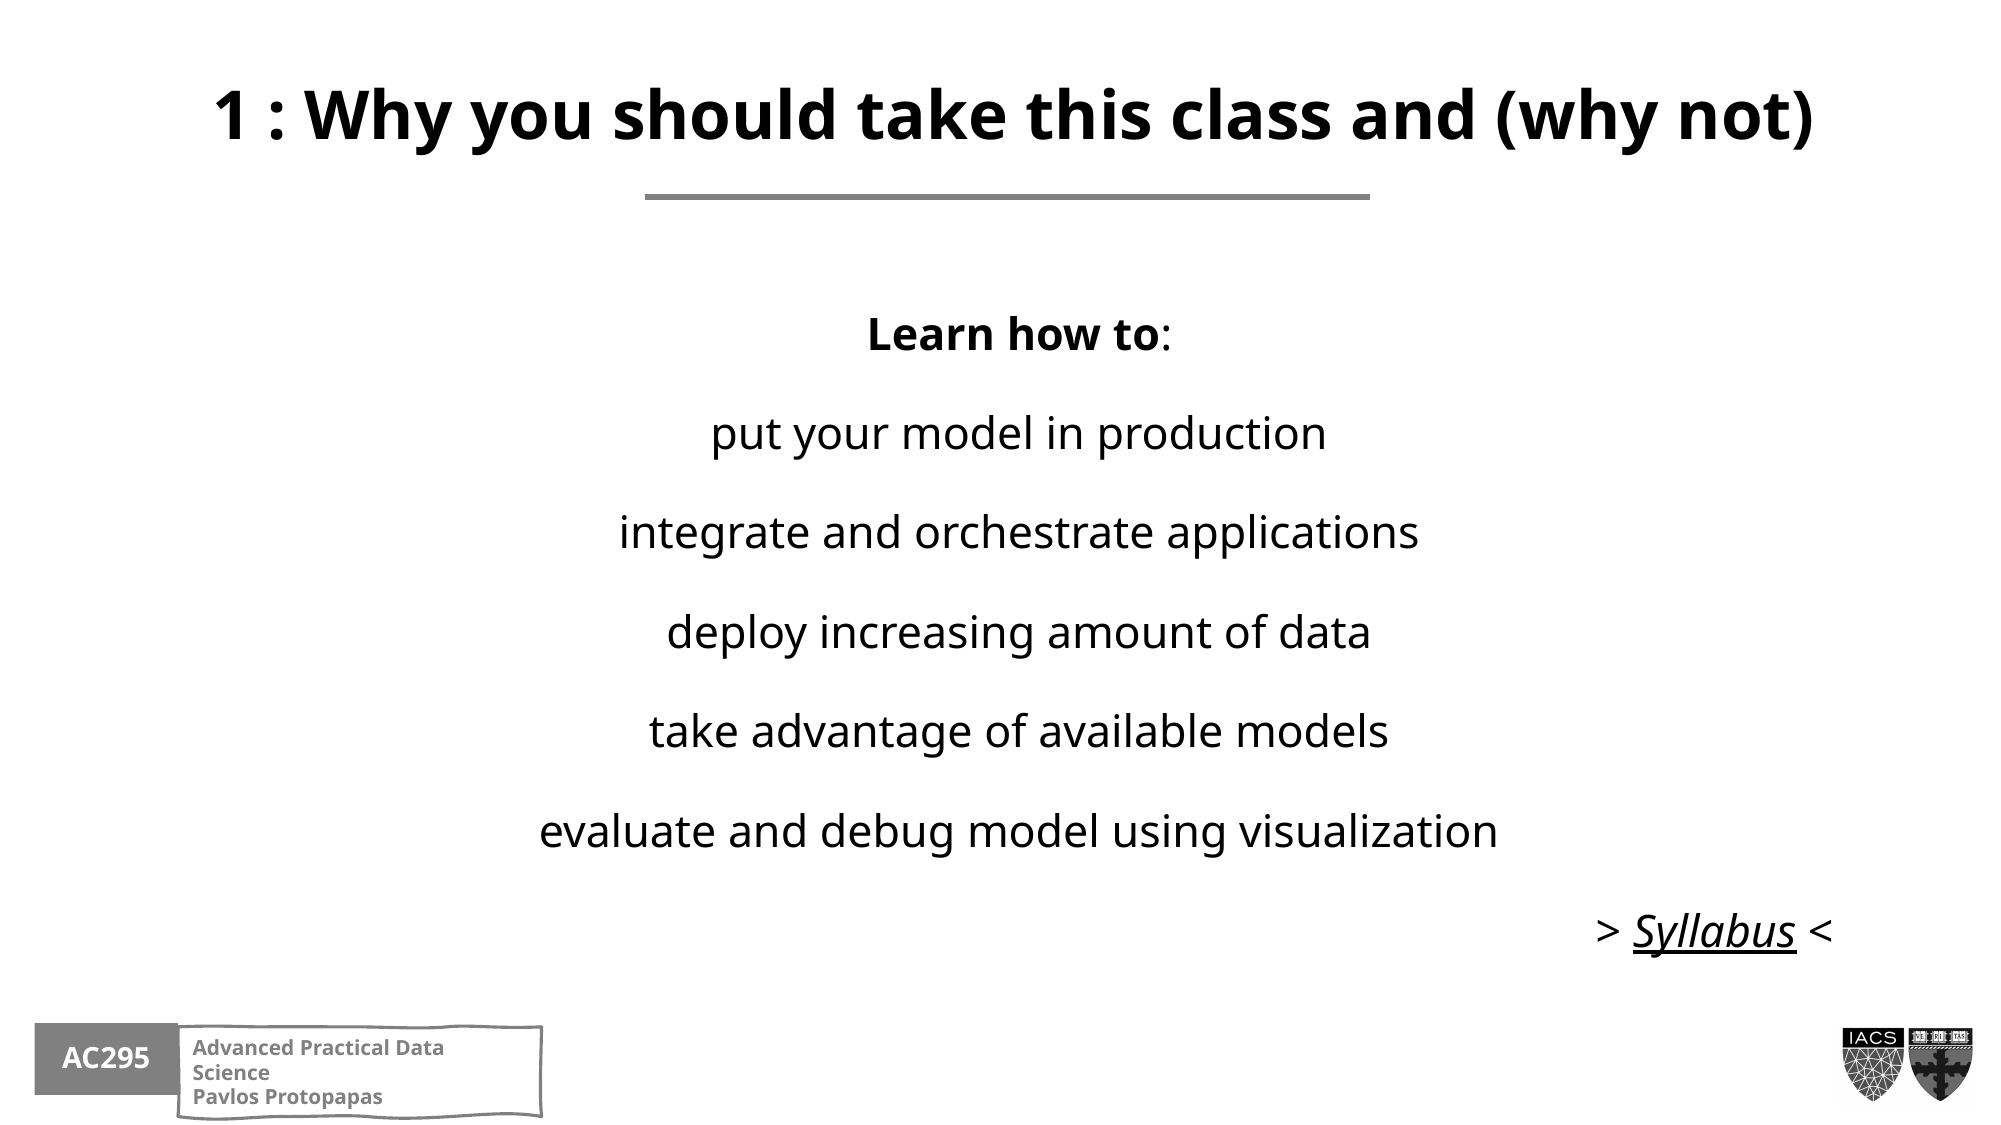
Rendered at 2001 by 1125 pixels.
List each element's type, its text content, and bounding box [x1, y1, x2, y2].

picture [1838, 1023, 1977, 1107]
list Learn how to: put your model in production integrate and orchestrate applications deploy increasing amount of data take advantage of available models evaluate and debug model using visualization > Syllabus < [190, 298, 1849, 968]
list 1 : Why you should take this class and (why not) [190, 65, 1838, 173]
